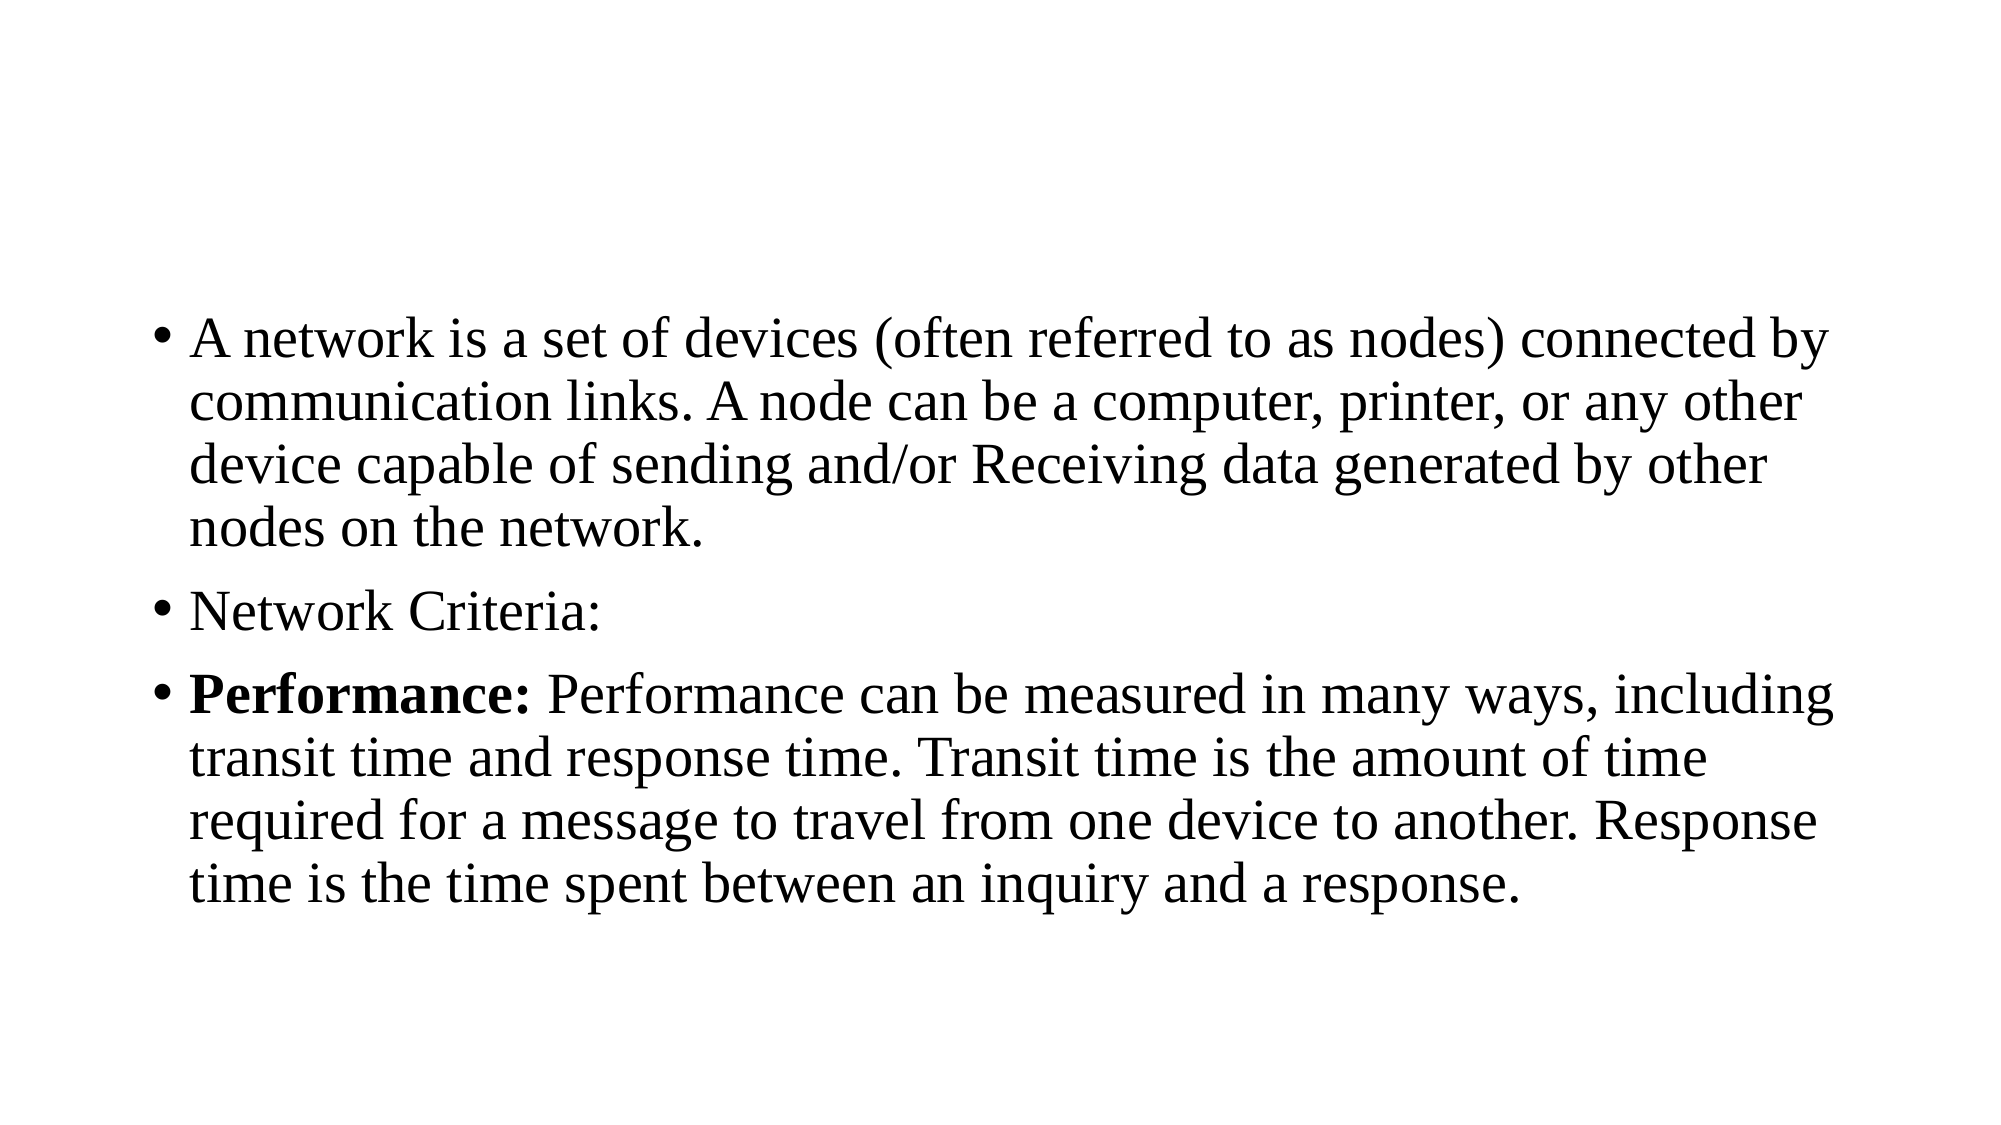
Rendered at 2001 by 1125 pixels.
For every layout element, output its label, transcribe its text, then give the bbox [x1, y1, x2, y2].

list A network is a set of devices (often referred to as nodes) connected by communication links. A node can be a computer, printer, or any other device capable of sending and/or Receiving data generated by other nodes on the network. Network Criteria: Performance: Performance can be measured in many ways, including transit time and response time. Transit time is the amount of time required for a message to travel from one device to another. Response time is the time spent between an inquiry and a response. [137, 299, 1863, 1014]
